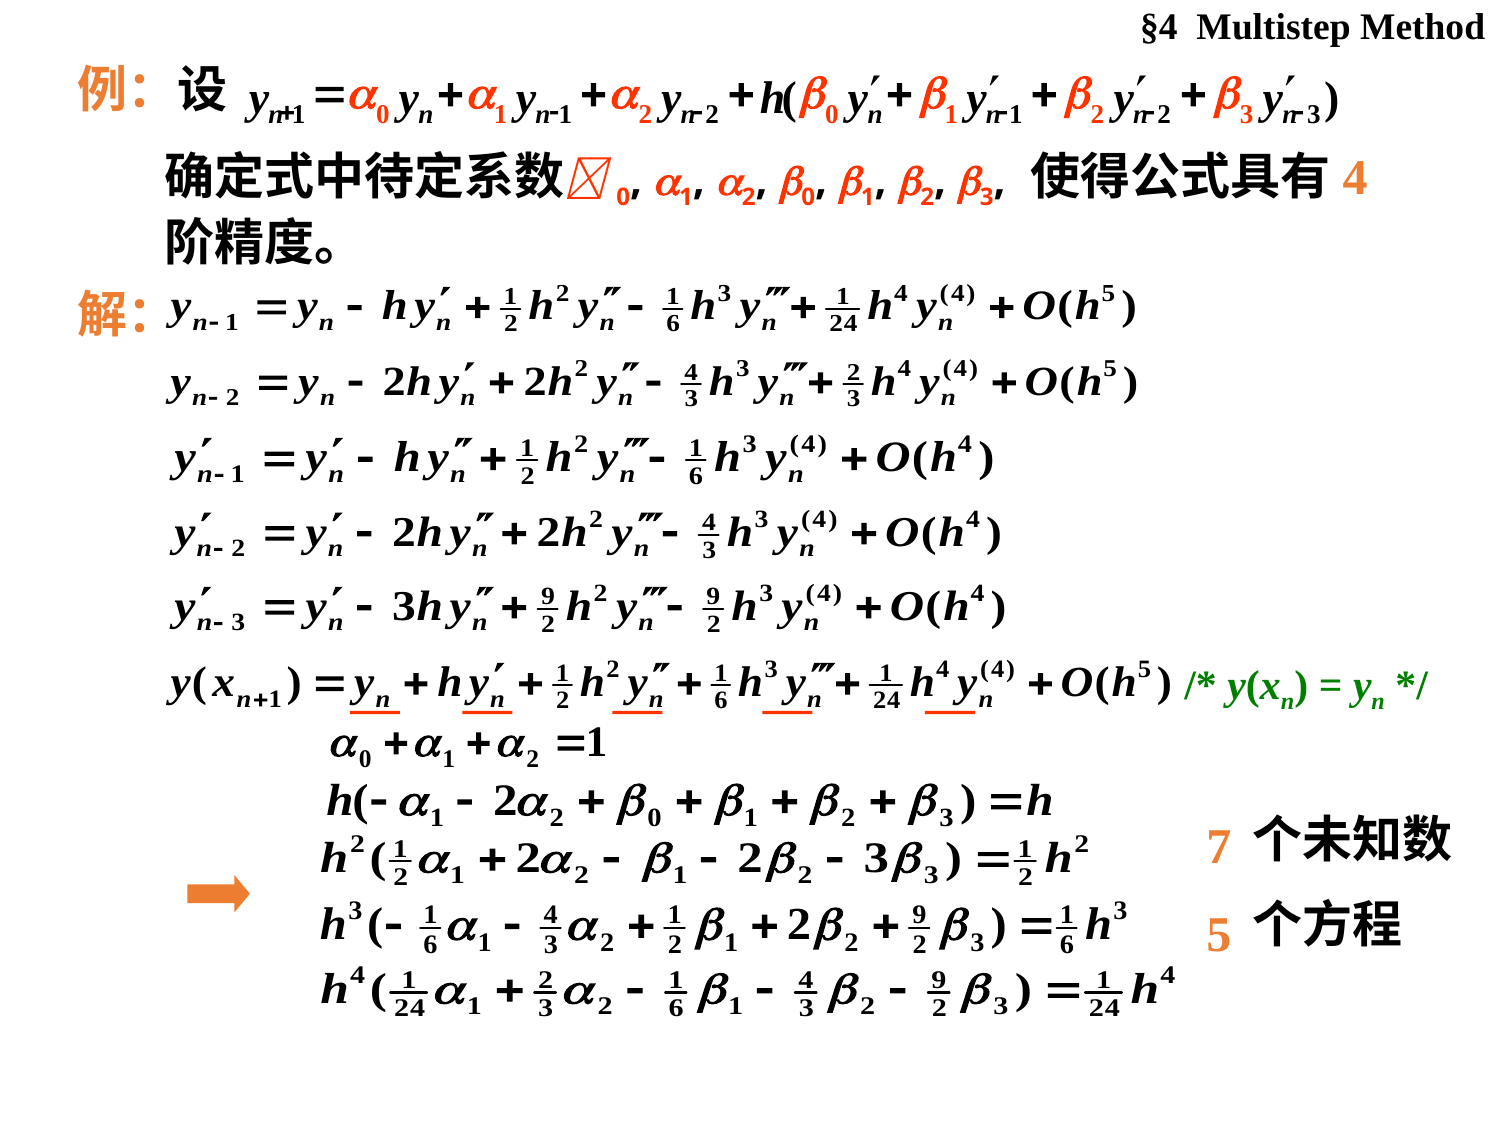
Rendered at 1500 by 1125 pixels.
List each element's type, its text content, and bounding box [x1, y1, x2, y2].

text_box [324, 712, 613, 769]
text_box [187, 875, 250, 913]
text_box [318, 769, 1063, 824]
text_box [157, 349, 1147, 416]
text_box 个未知数 个方程 [1237, 800, 1500, 960]
text_box 5 [1187, 899, 1250, 963]
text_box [157, 274, 1143, 341]
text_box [157, 649, 1463, 718]
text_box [312, 889, 1138, 956]
text_box 7 [1187, 812, 1250, 875]
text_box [161, 573, 1014, 642]
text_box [312, 956, 1186, 1025]
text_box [160, 424, 1002, 494]
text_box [312, 824, 1100, 889]
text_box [62, 49, 1413, 274]
text_box §4 Multistep Method [1062, 0, 1500, 50]
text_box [161, 499, 1010, 568]
text_box 解： [62, 274, 238, 350]
